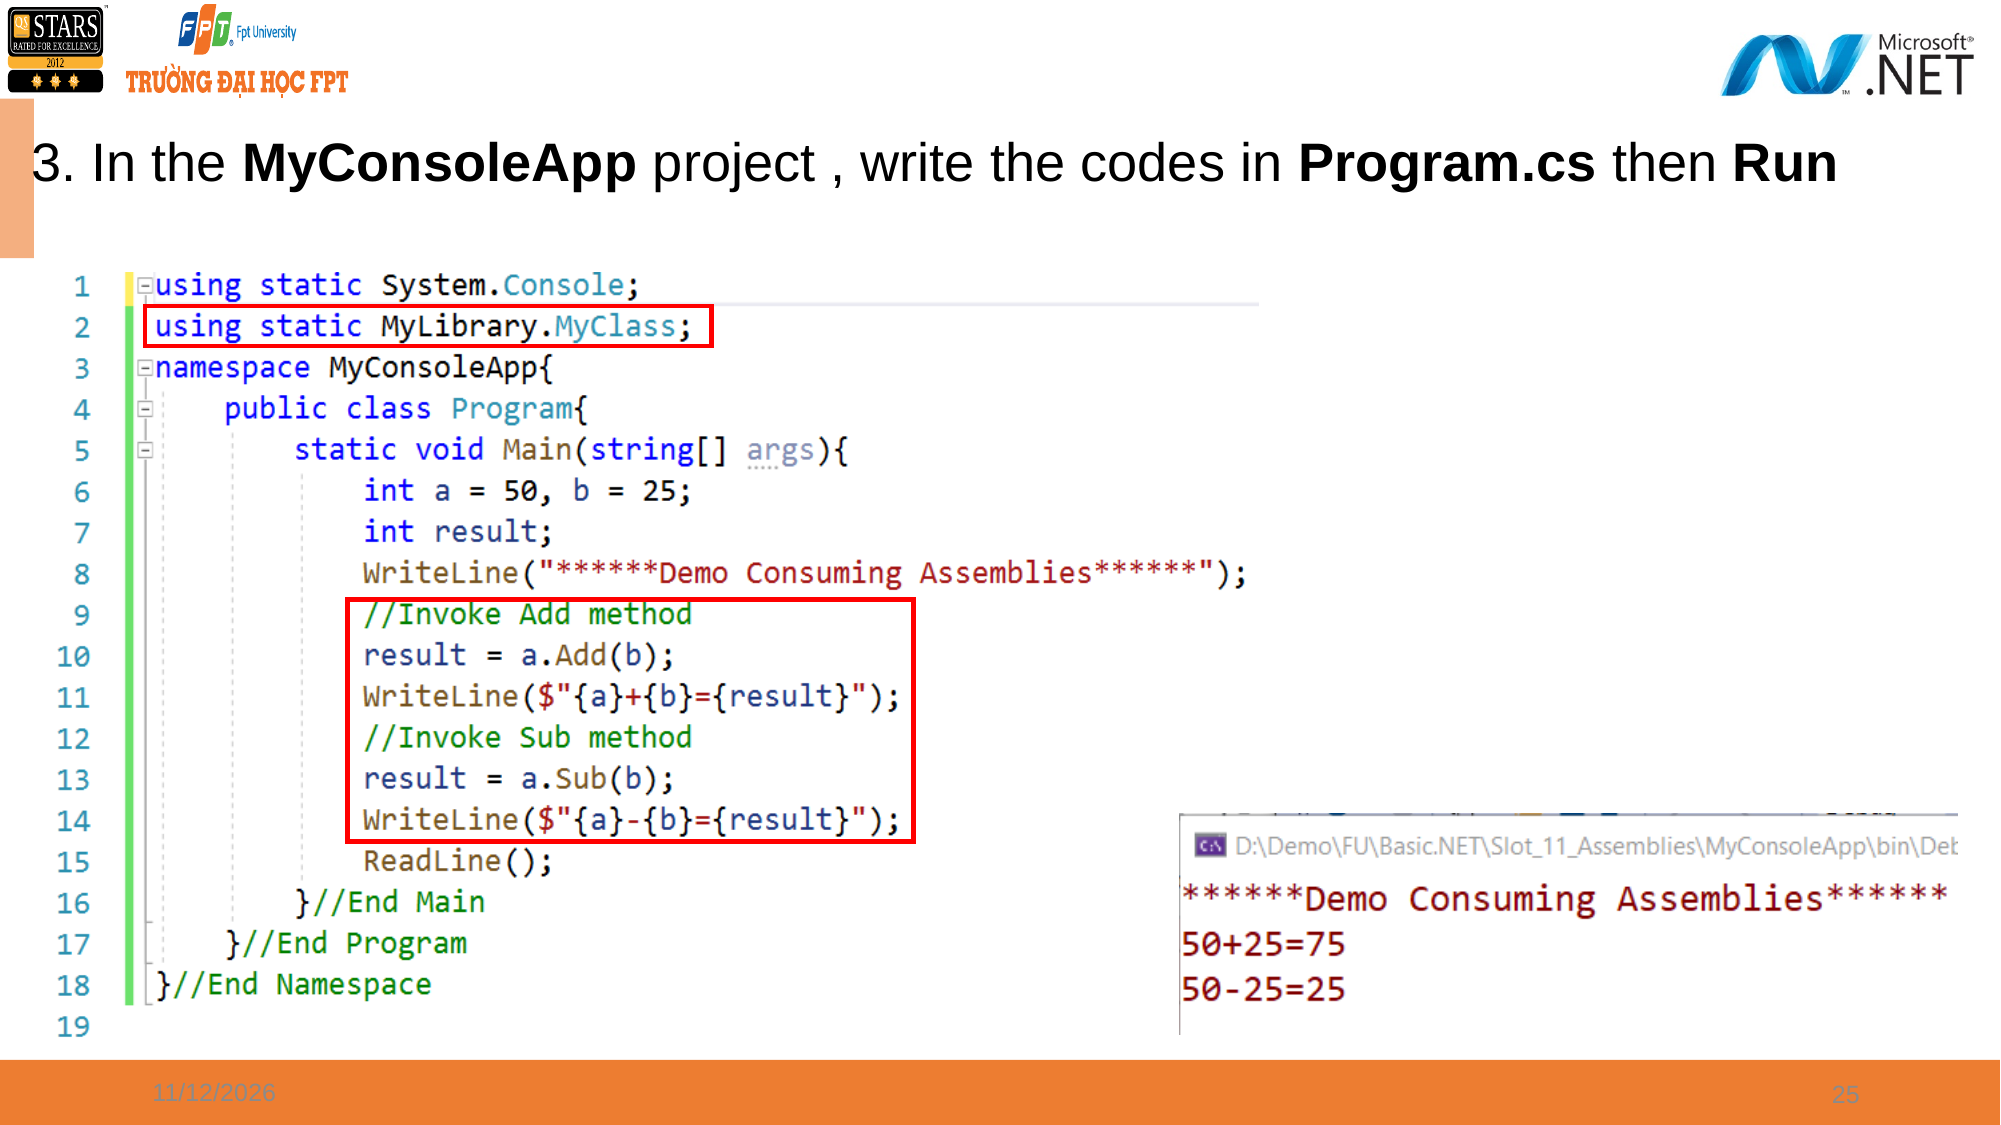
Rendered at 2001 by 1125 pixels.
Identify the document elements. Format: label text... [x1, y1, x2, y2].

picture [1685, 0, 2001, 129]
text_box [48, 272, 1259, 1048]
slide_number 25 [1424, 1063, 1875, 1123]
picture [1179, 813, 1958, 1035]
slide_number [137, 1061, 588, 1122]
text_box In the MyConsoleApp project , write the codes in Program.cs then Run [16, 120, 1984, 200]
